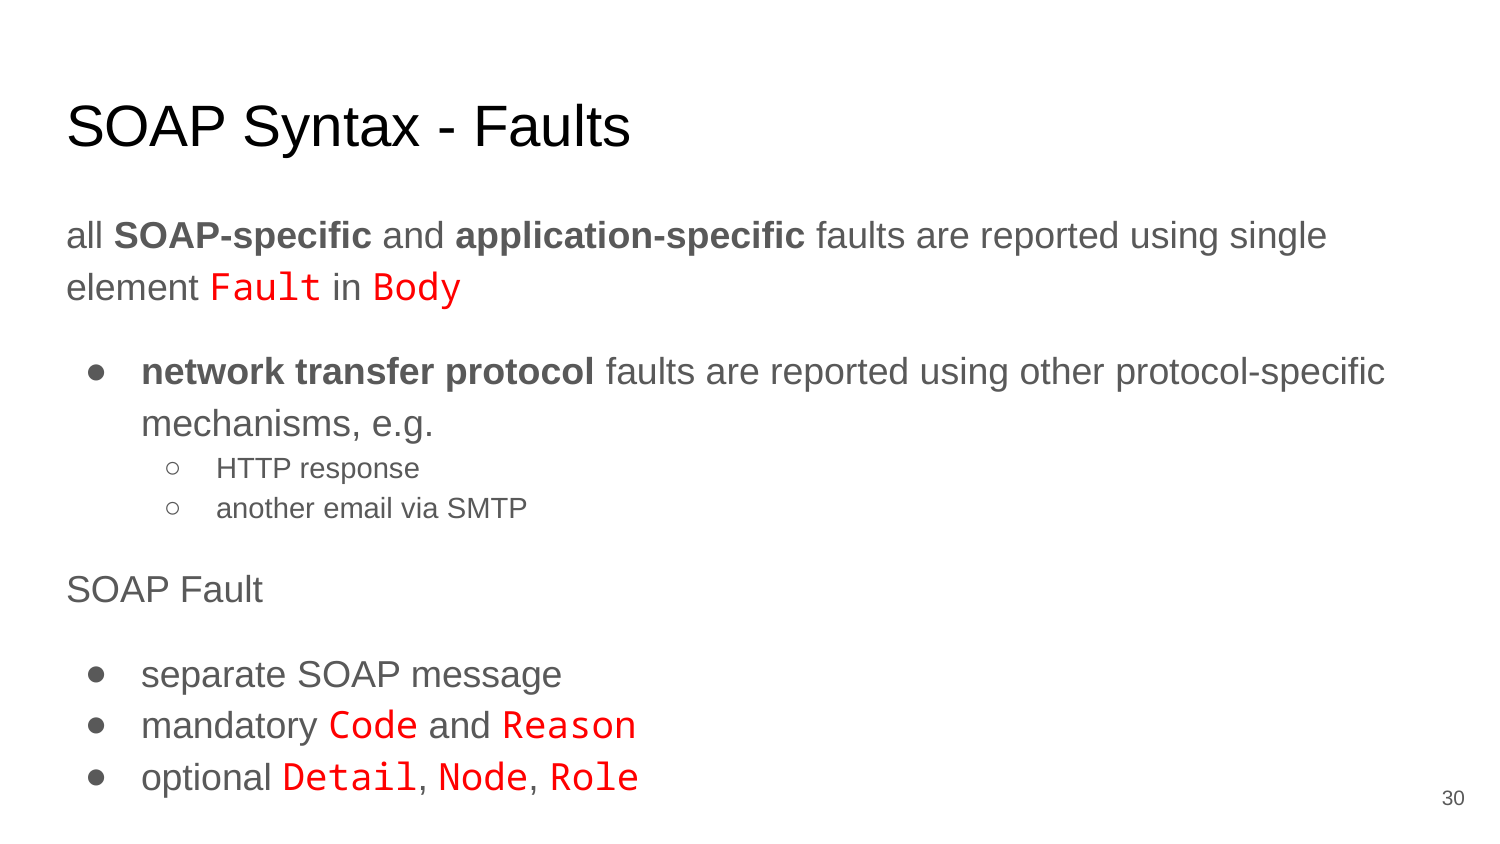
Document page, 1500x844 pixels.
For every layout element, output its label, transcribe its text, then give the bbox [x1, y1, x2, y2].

title SOAP Syntax - Faults [51, 72, 1449, 167]
slide_number 30 [1389, 764, 1480, 830]
list all SOAP-specific and application-specific faults are reported using single element Fault in Body network transfer protocol faults are reported using other protocol-specific mechanisms, e.g. HTTP response another email via SMTP SOAP Fault separate SOAP message mandatory Code and Reason optional Detail, Node, Role [51, 189, 1449, 750]
